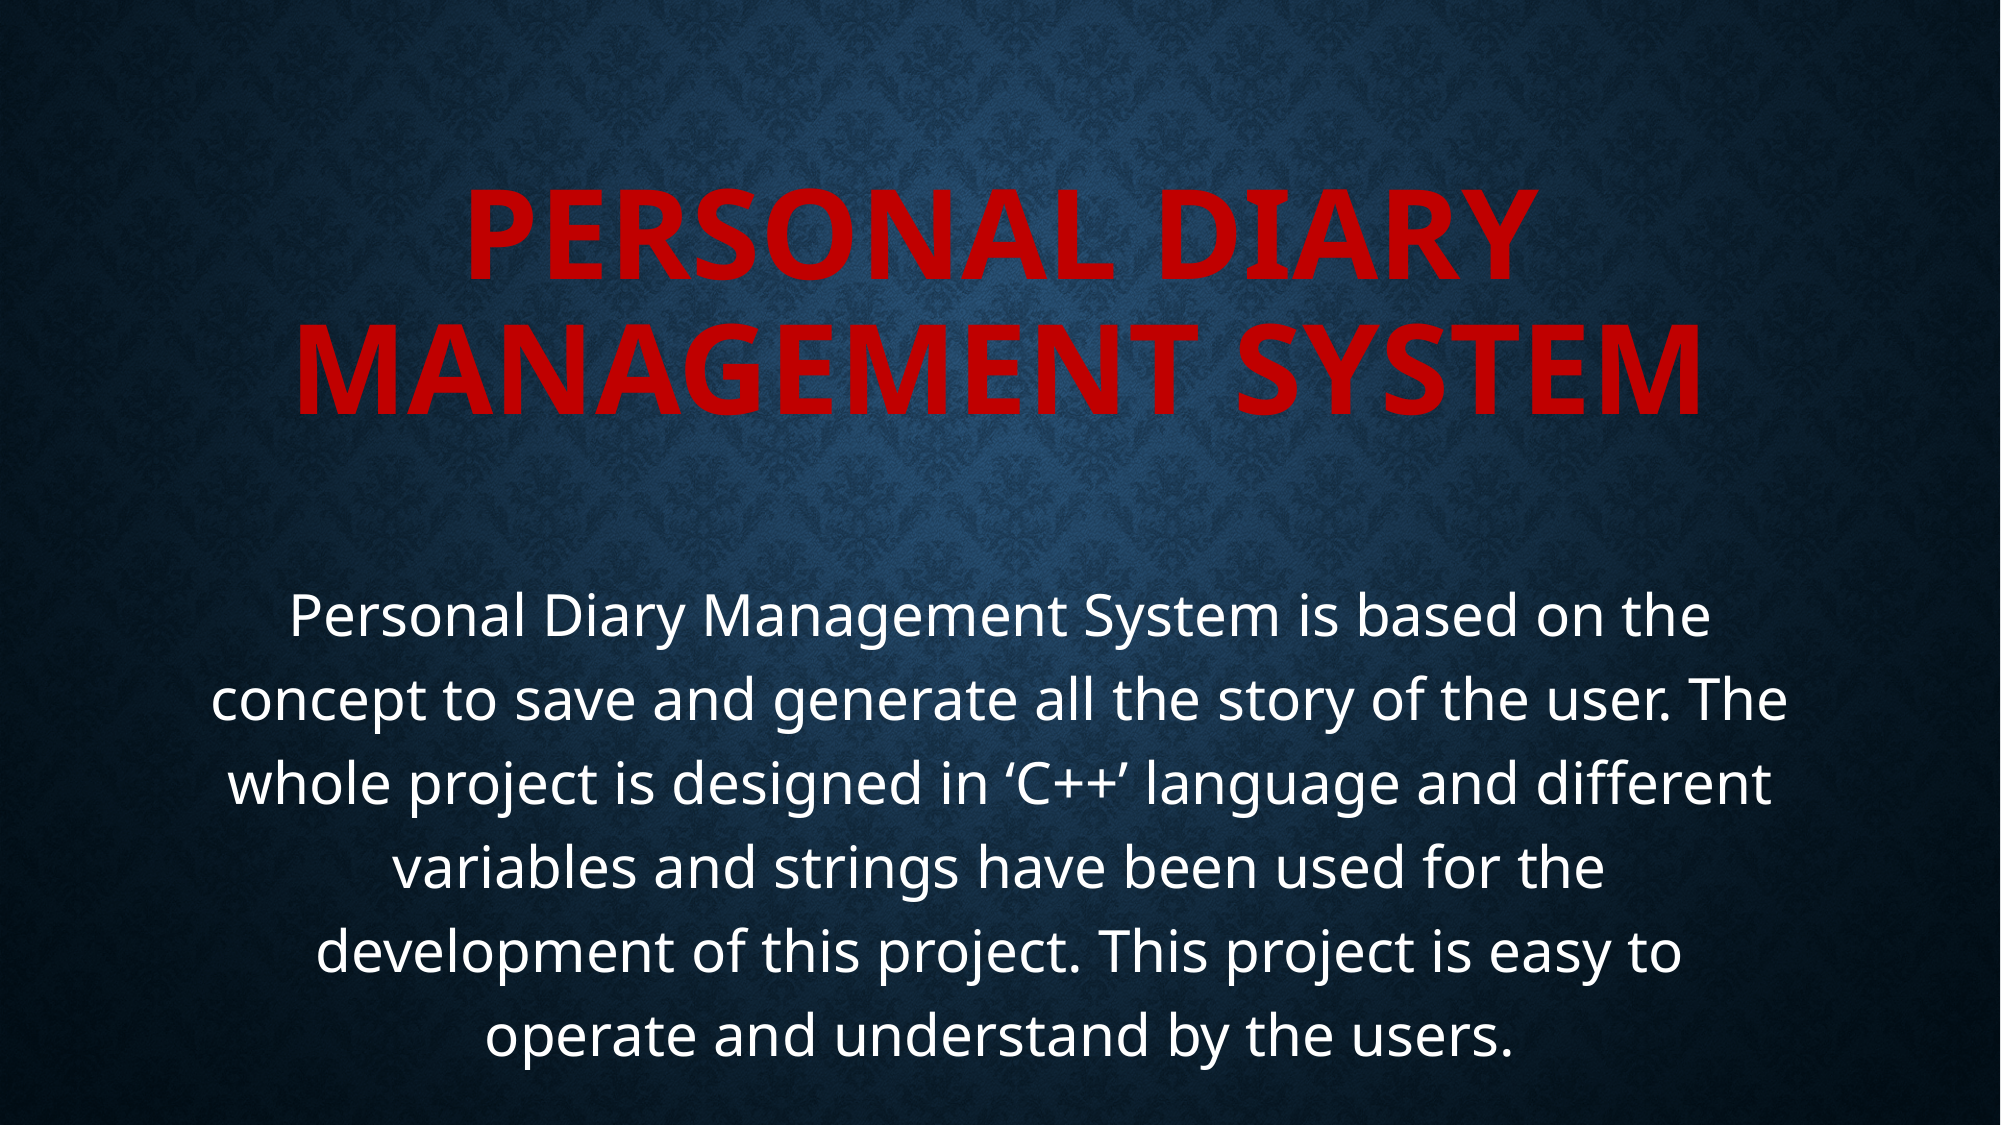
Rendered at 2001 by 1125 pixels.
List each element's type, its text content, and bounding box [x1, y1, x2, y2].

title Personal Diary Management System [249, 57, 1750, 449]
subtitle Personal Diary Management System is based on the concept to save and generate all the story of the user. The whole project is designed in ‘C++’ language and different variables and strings have been used for the development of this project. This project is easy to operate and understand by the users. [191, 557, 1809, 1067]
